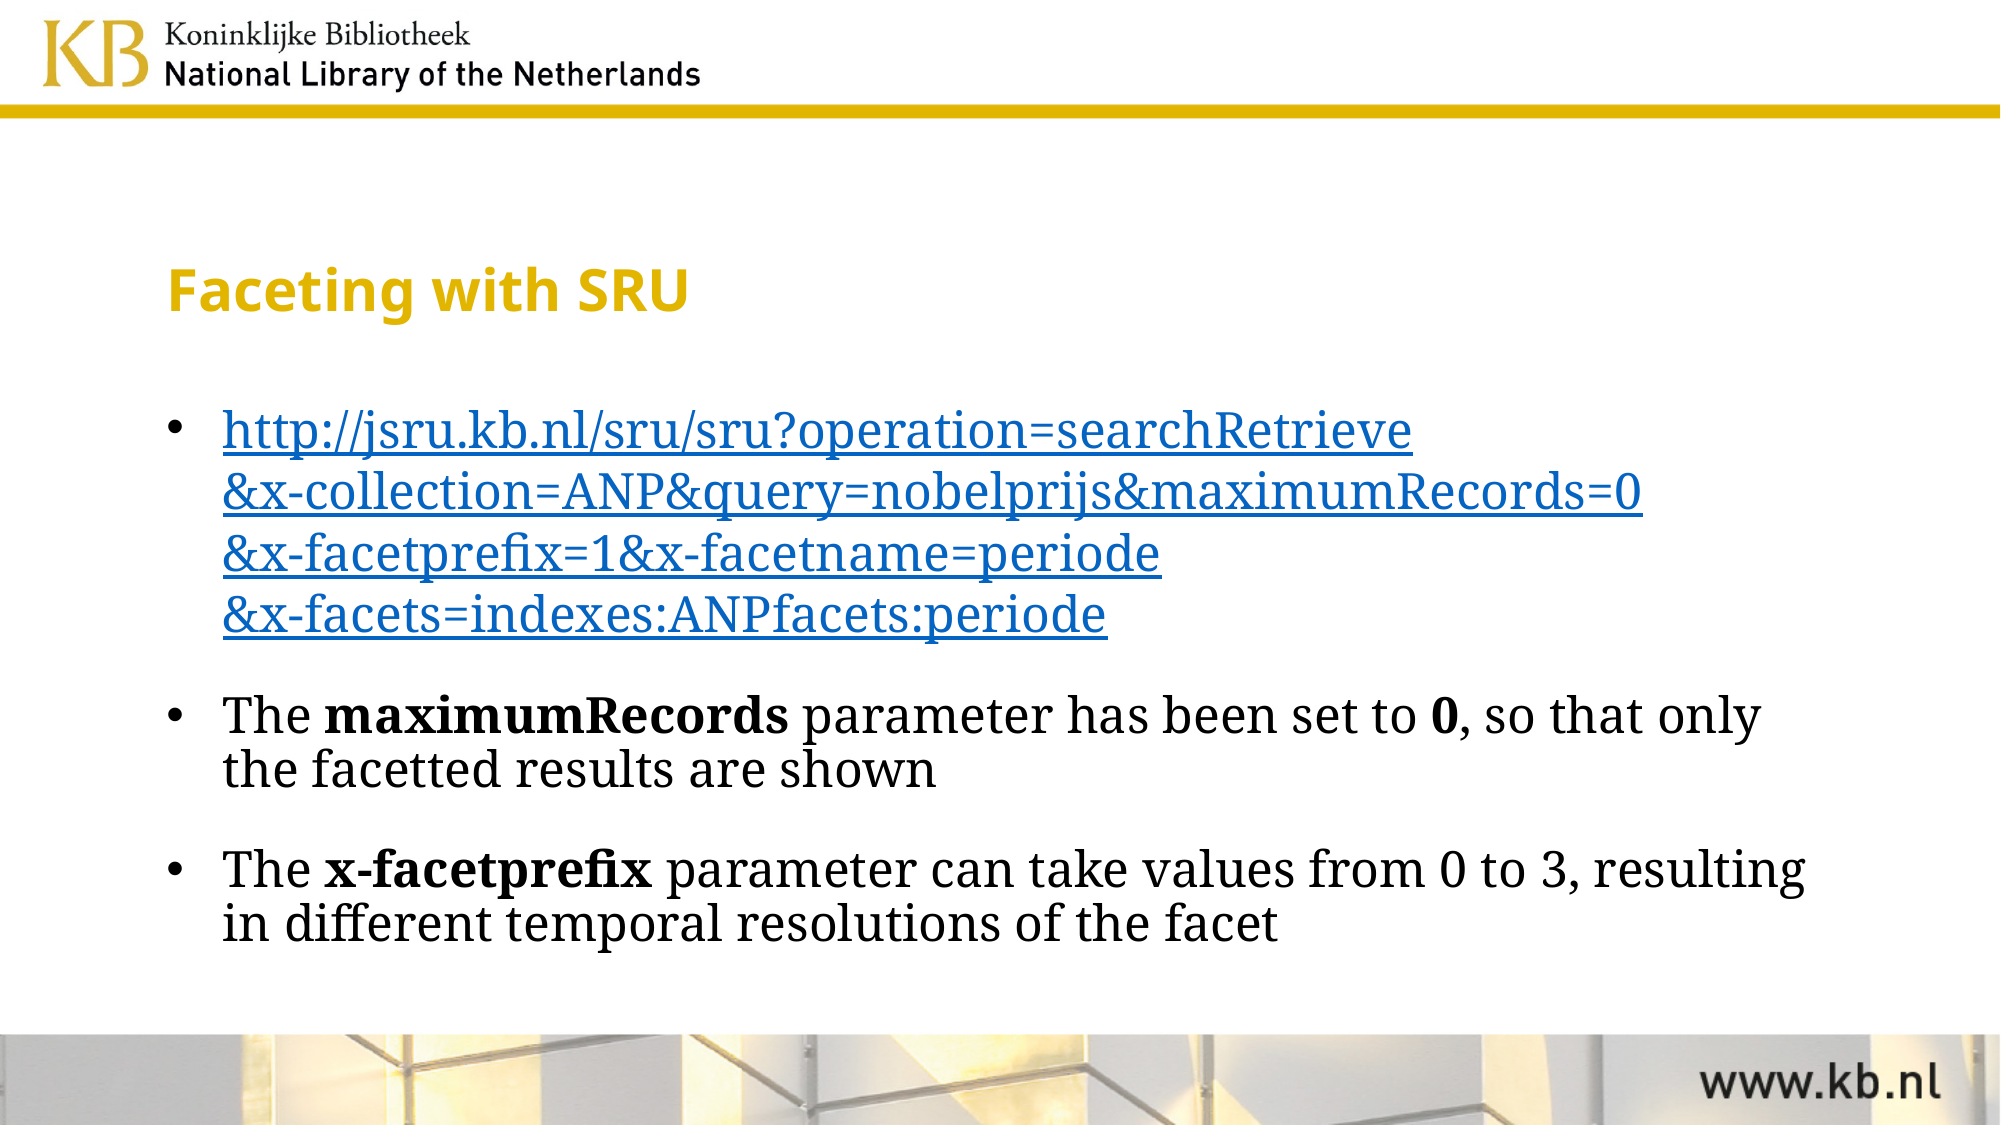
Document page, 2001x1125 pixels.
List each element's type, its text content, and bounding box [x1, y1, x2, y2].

title Faceting with SRU [151, 210, 1850, 332]
picture [0, 0, 2001, 1125]
subtitle http://jsru.kb.nl/sru/sru?operation=searchRetrieve &x-collection=ANP&query=nobelprijs&maximumRecords=0 &x-facetprefix=1&x-facetname=periode &x-facets=indexes:ANPfacets:periode The maximumRecords parameter has been set to 0, so that only the facetted results are shown The x-facetprefix parameter can take values from 0 to 3, resulting in different temporal resolutions of the facet [151, 391, 1850, 924]
